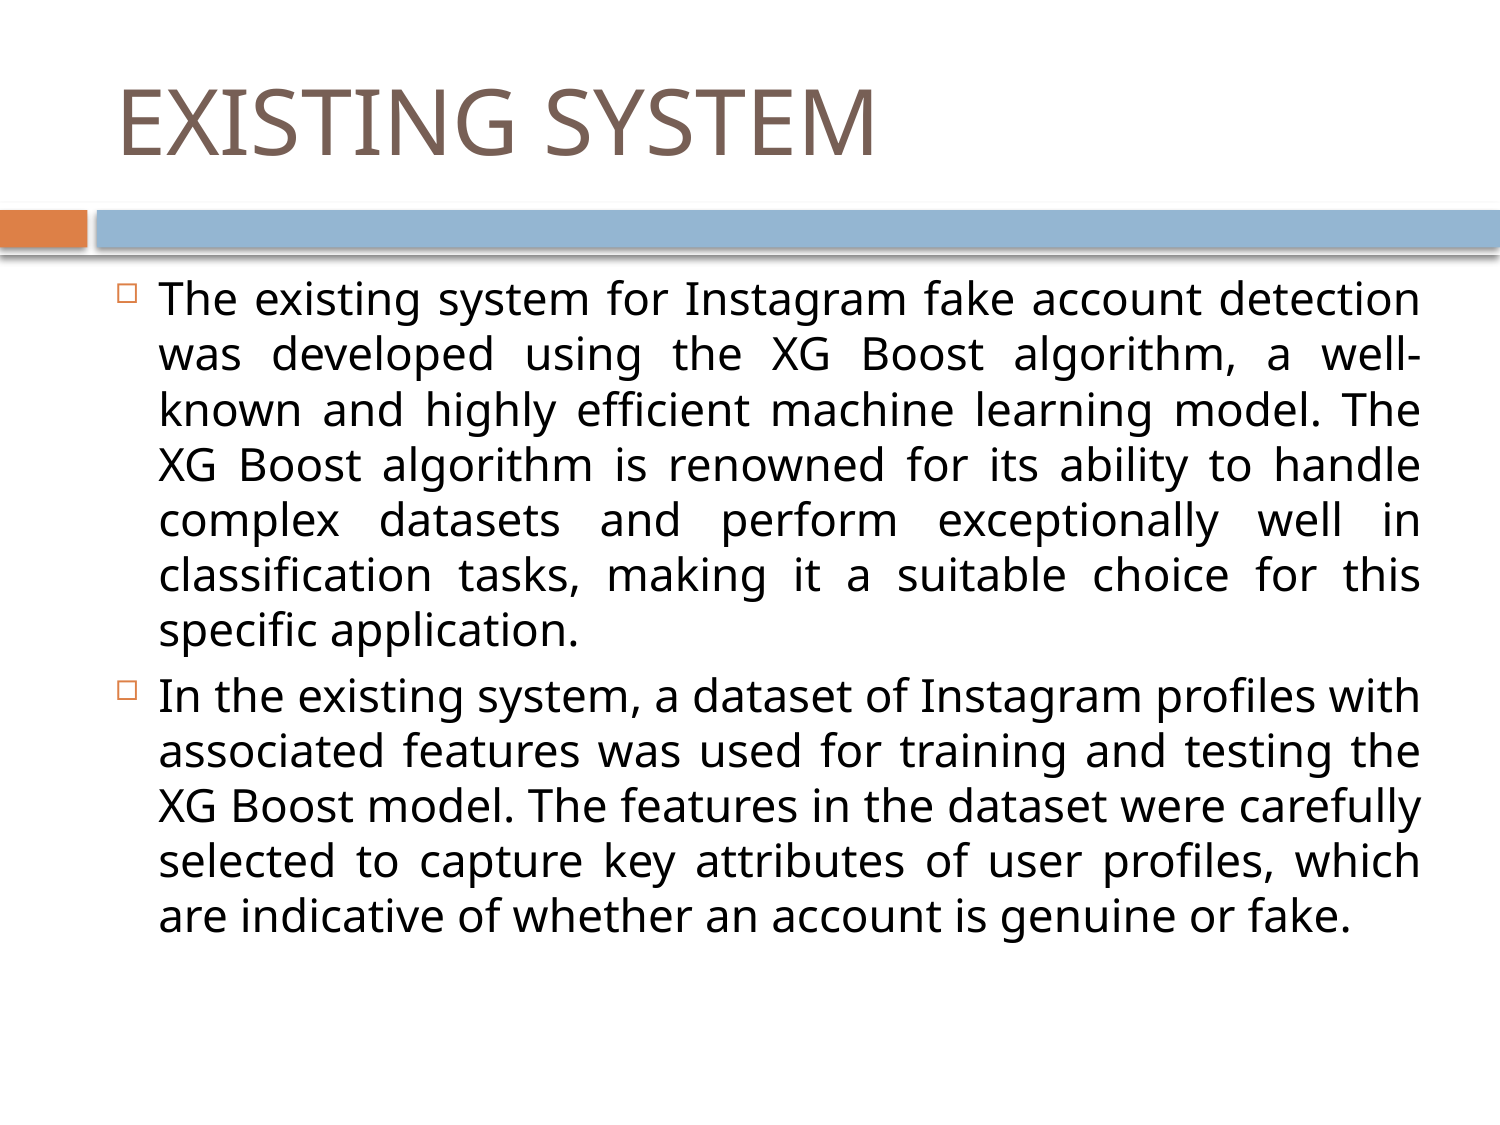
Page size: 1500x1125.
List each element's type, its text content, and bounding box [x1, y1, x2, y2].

list The existing system for Instagram fake account detection was developed using the XG Boost algorithm, a well-known and highly efficient machine learning model. The XG Boost algorithm is renowned for its ability to handle complex datasets and perform exceptionally well in classification tasks, making it a suitable choice for this specific application. In the existing system, a dataset of Instagram profiles with associated features was used for training and testing the XG Boost model. The features in the dataset were carefully selected to capture key attributes of user profiles, which are indicative of whether an account is genuine or fake. [100, 262, 1438, 1000]
title EXISTING SYSTEM [100, 37, 1438, 200]
